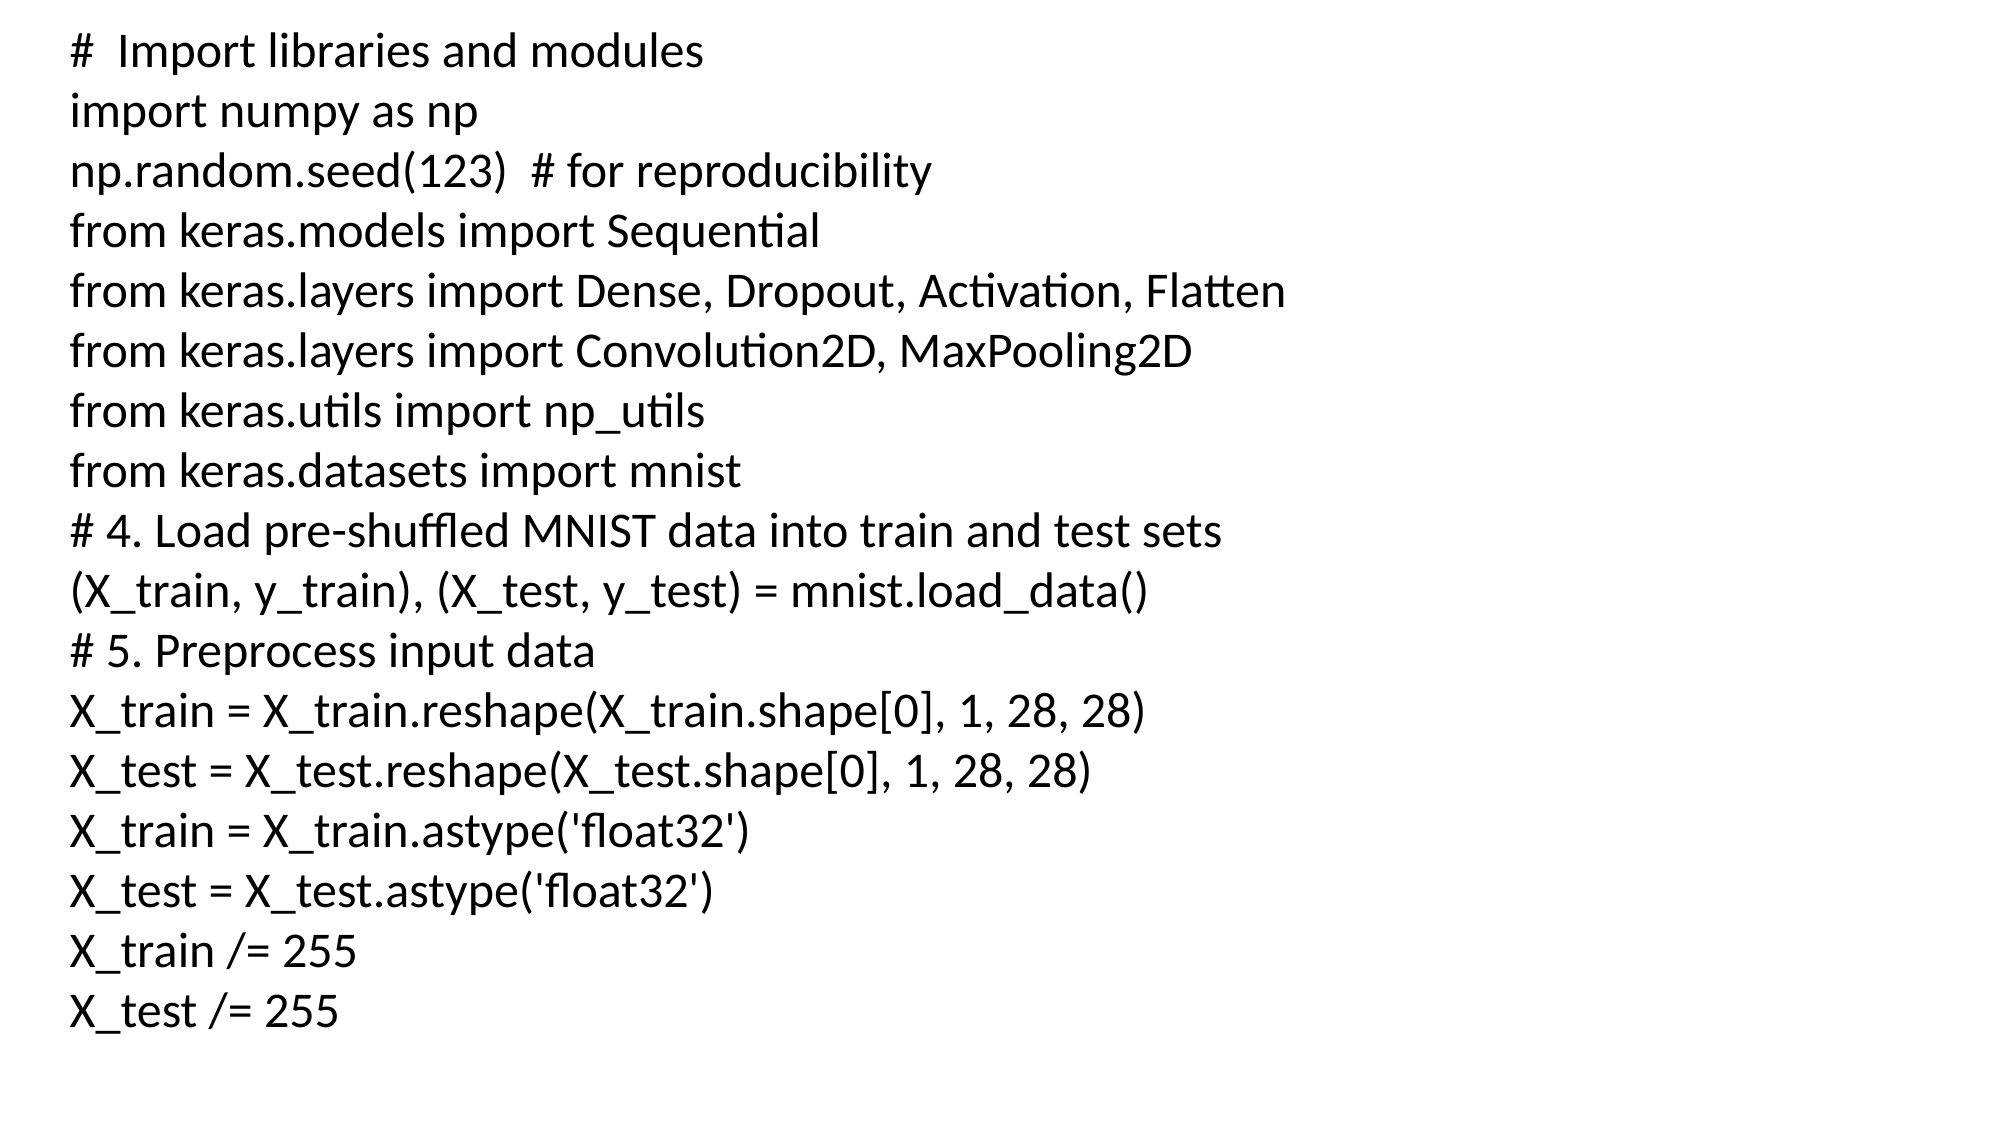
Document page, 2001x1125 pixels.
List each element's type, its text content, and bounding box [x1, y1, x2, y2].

text_box # Import libraries and modules import numpy as np np.random.seed(123) # for reproducibility from keras.models import Sequential from keras.layers import Dense, Dropout, Activation, Flatten from keras.layers import Convolution2D, MaxPooling2D from keras.utils import np_utils from keras.datasets import mnist # 4. Load pre-shuffled MNIST data into train and test sets (X_train, y_train), (X_test, y_test) = mnist.load_data() # 5. Preprocess input data X_train = X_train.reshape(X_train.shape[0], 1, 28, 28) X_test = X_test.reshape(X_test.shape[0], 1, 28, 28) X_train = X_train.astype('float32') X_test = X_test.astype('float32') X_train /= 255 X_test /= 255 [54, 9, 1927, 1045]
